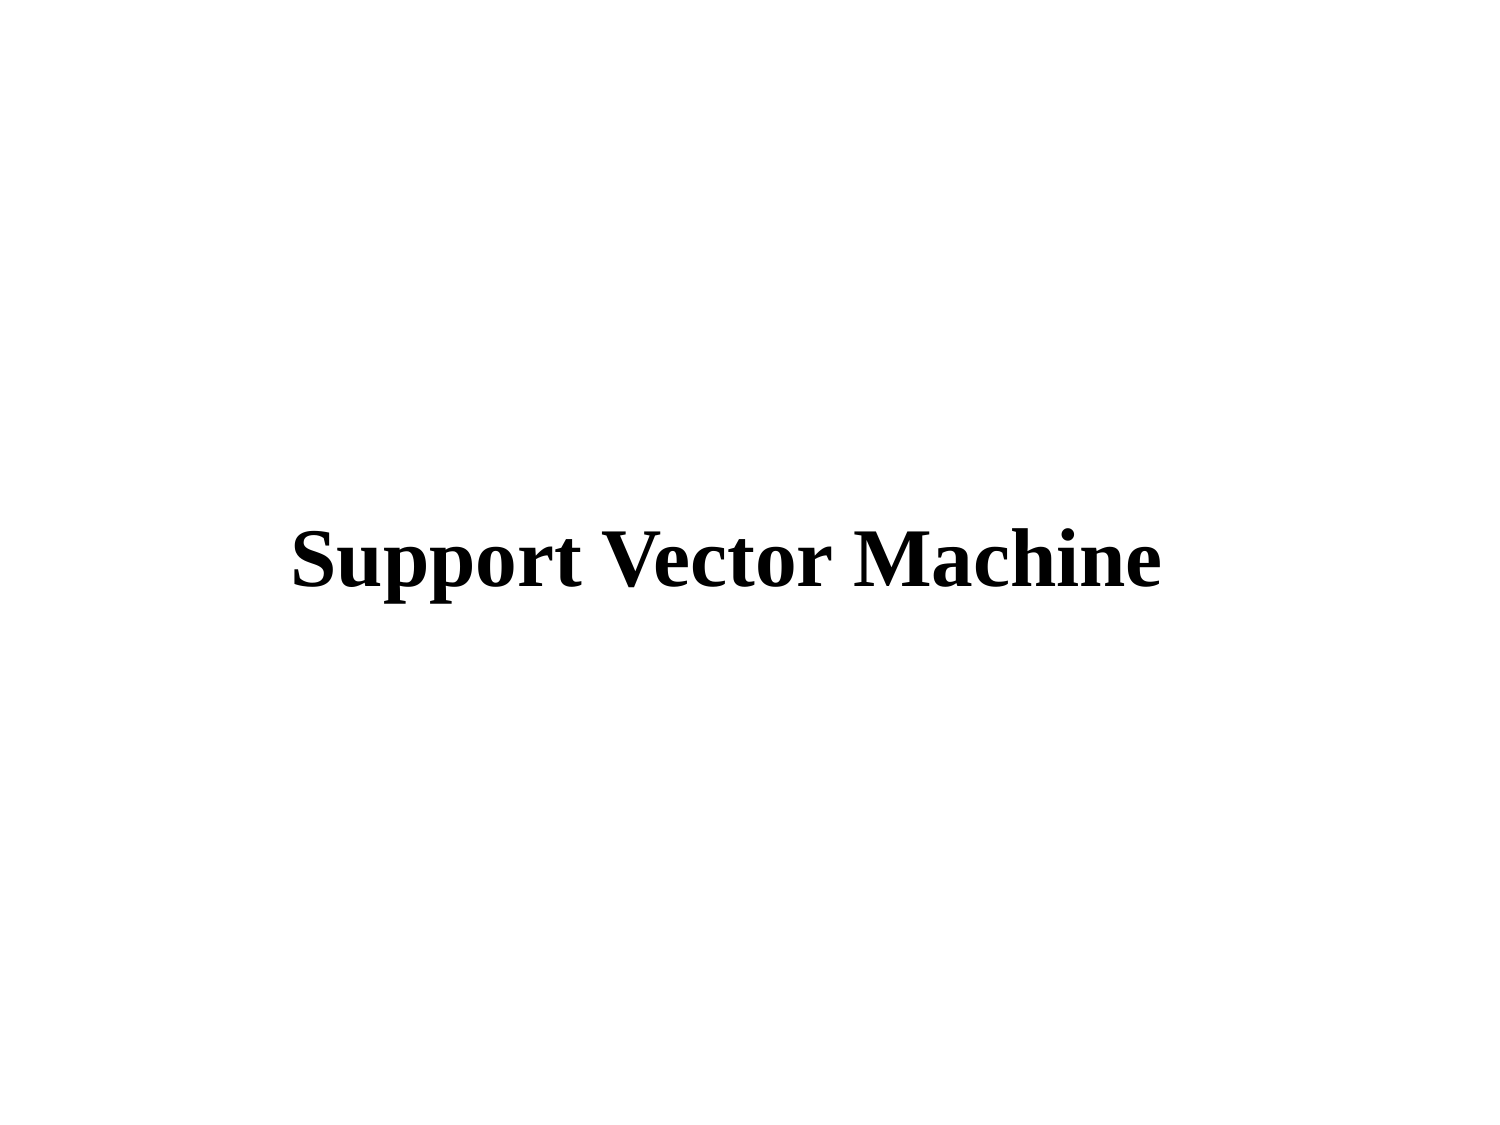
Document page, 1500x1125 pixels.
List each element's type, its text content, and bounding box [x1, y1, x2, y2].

subtitle Support Vector Machine [99, 262, 1375, 975]
